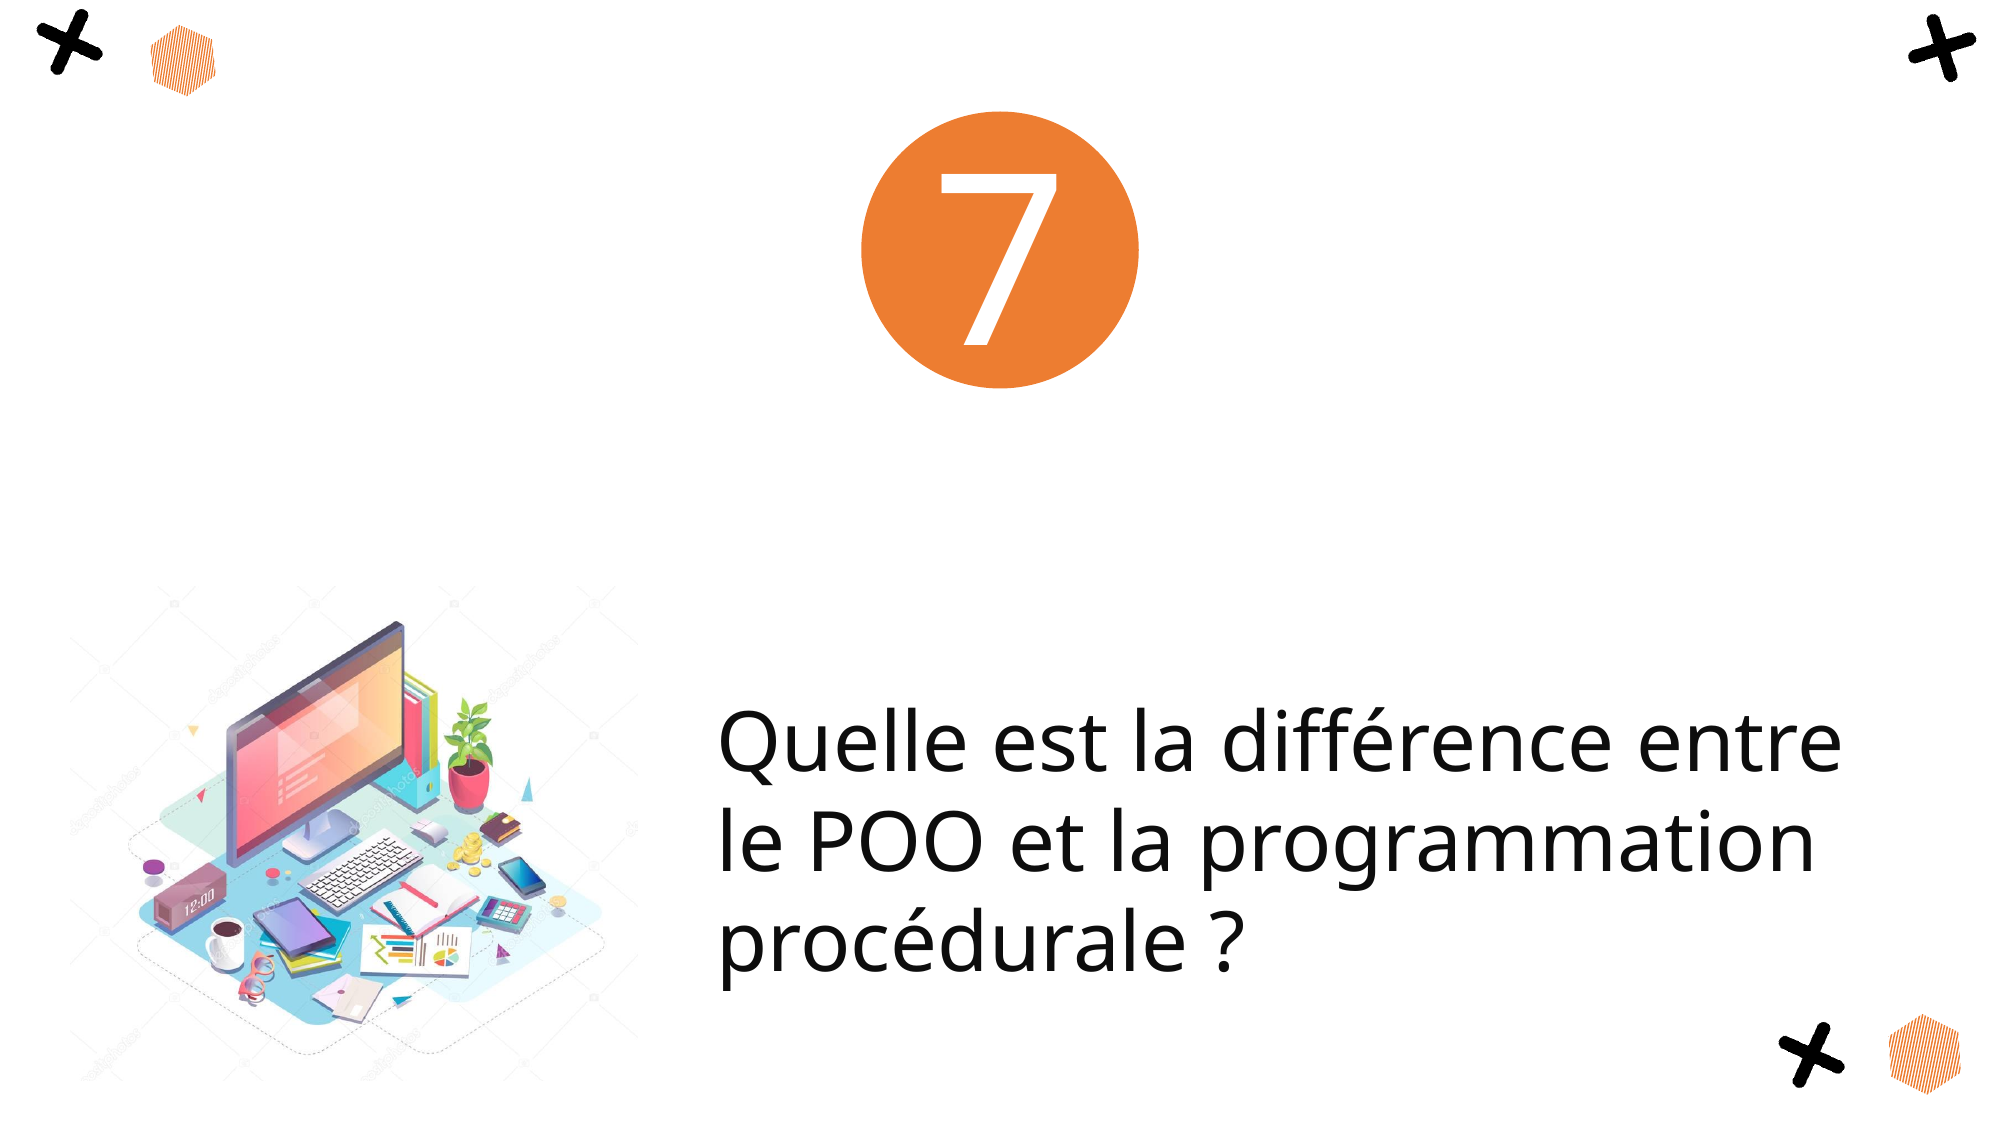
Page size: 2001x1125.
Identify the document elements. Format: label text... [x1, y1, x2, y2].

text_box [1884, 1019, 1966, 1090]
text_box 7 [861, 111, 1139, 389]
picture [1765, 1008, 1858, 1101]
picture [1898, 4, 1986, 91]
picture [70, 586, 638, 1081]
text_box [147, 29, 219, 92]
picture [23, 0, 116, 88]
text_box Quelle est la différence entre le POO et la programmation procédurale ? [701, 680, 1930, 995]
